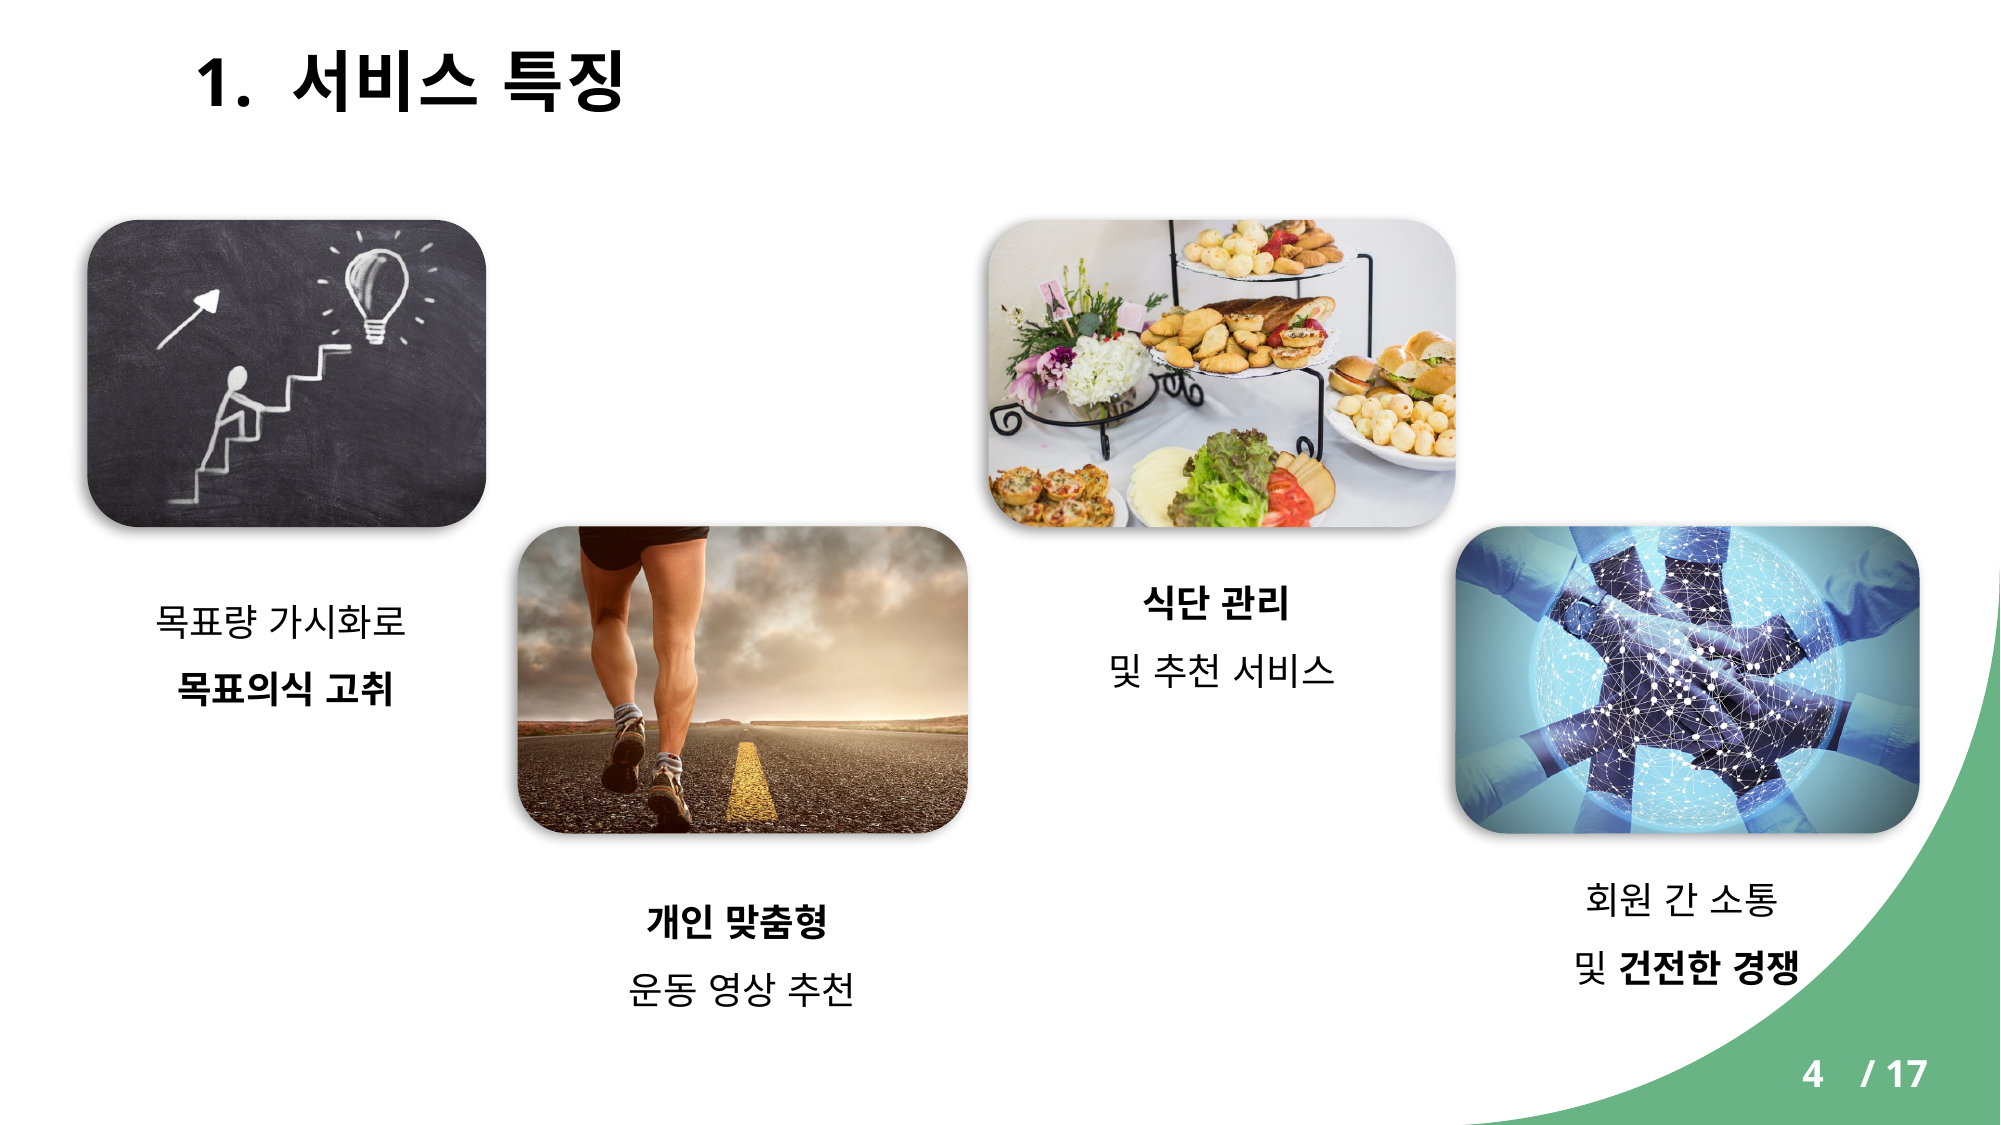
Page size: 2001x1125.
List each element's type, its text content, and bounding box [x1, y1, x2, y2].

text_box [0, 219, 573, 712]
slide_number 4 [1787, 1042, 1961, 1103]
text_box 1. 서비스 특징 [176, 35, 1809, 135]
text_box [456, 526, 1030, 1013]
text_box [935, 219, 1509, 694]
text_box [1401, 526, 1974, 990]
